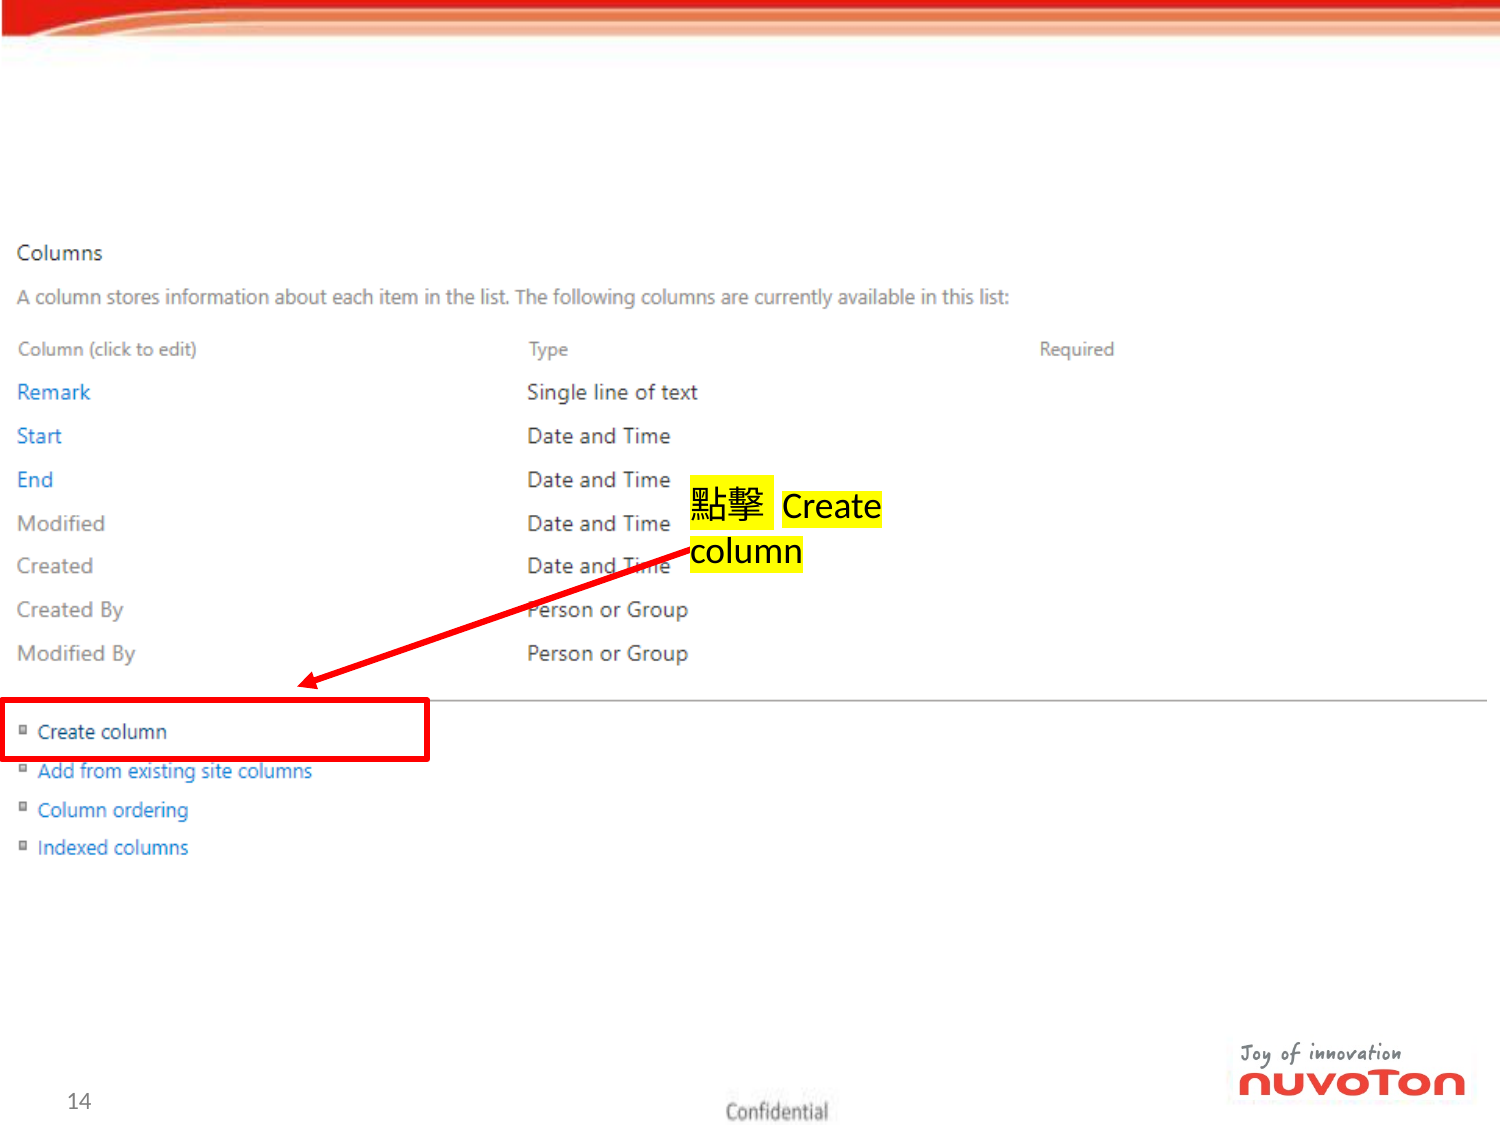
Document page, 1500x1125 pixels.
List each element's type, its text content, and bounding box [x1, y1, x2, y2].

text_box [0, 698, 7, 761]
picture [1, 0, 1500, 1125]
slide_number 13 [0, 1069, 160, 1125]
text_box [296, 546, 700, 687]
